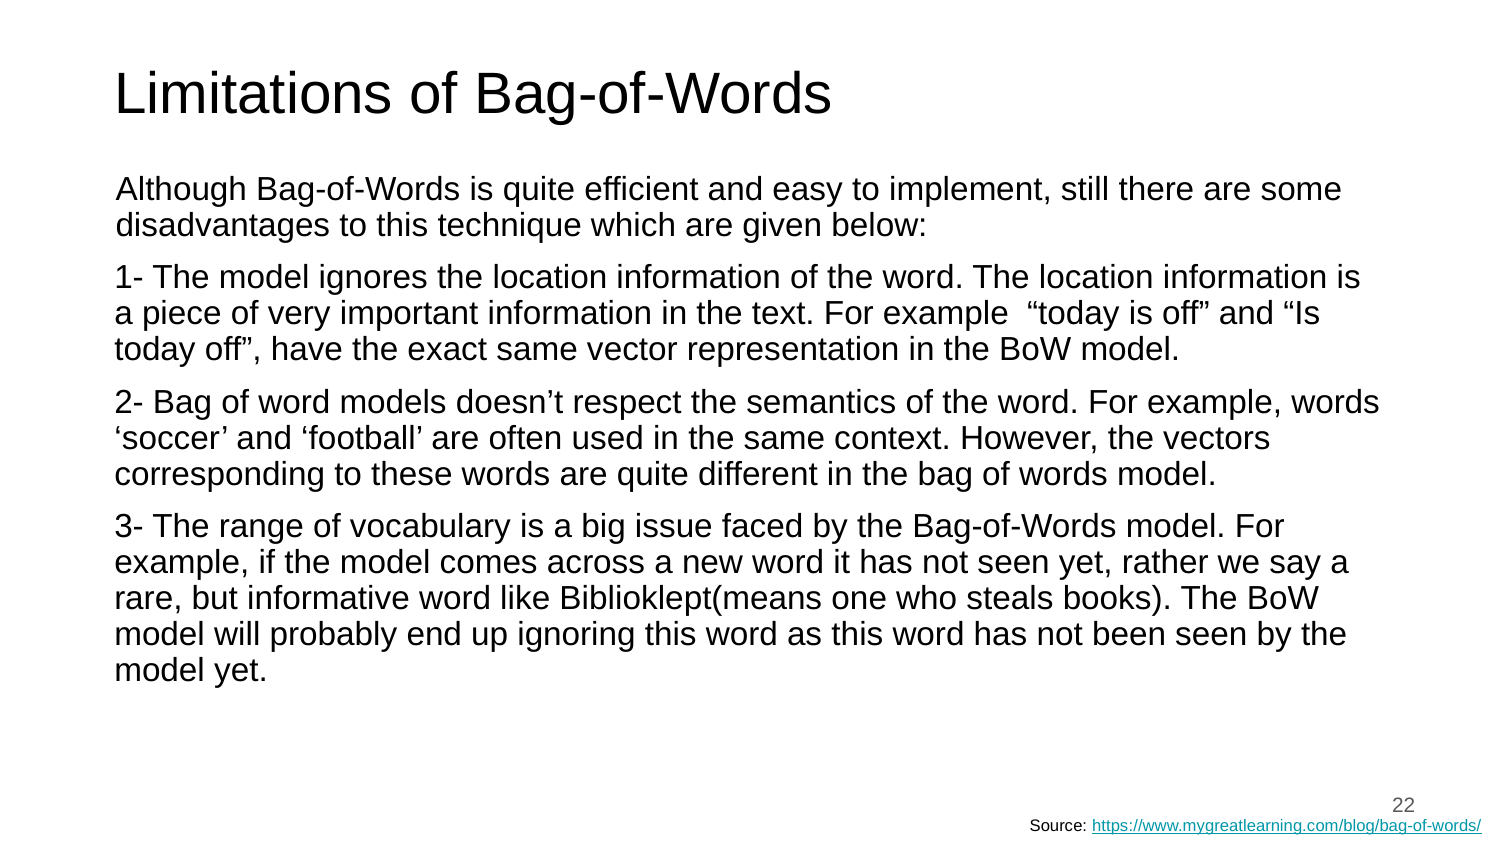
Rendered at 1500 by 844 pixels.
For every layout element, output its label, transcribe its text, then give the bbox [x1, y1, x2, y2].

slide_number 22 [1088, 782, 1427, 827]
text_box Source: https://www.mygreatlearning.com/blog/bag-of-words/ [1014, 807, 1497, 843]
list Although Bag-of-Words is quite efficient and easy to implement, still there are some disadvantages to this technique which are given below: 1- The model ignores the location information of the word. The location information is a piece of very important information in the text. For example “today is off” and “Is today off”, have the exact same vector representation in the BoW model. 2- Bag of word models doesn’t respect the semantics of the word. For example, words ‘soccer’ and ‘football’ are often used in the same context. However, the vectors corresponding to these words are quite different in the bag of words model. 3- The range of vocabulary is a big issue faced by the Bag-of-Words model. For example, if the model comes across a new word it has not seen yet, rather we say a rare, but informative word like Biblioklept(means one who steals books). The BoW model will probably end up ignoring this word as this word has not been seen by the model yet. [103, 166, 1397, 786]
title Limitations of Bag-of-Words [103, 44, 1397, 166]
